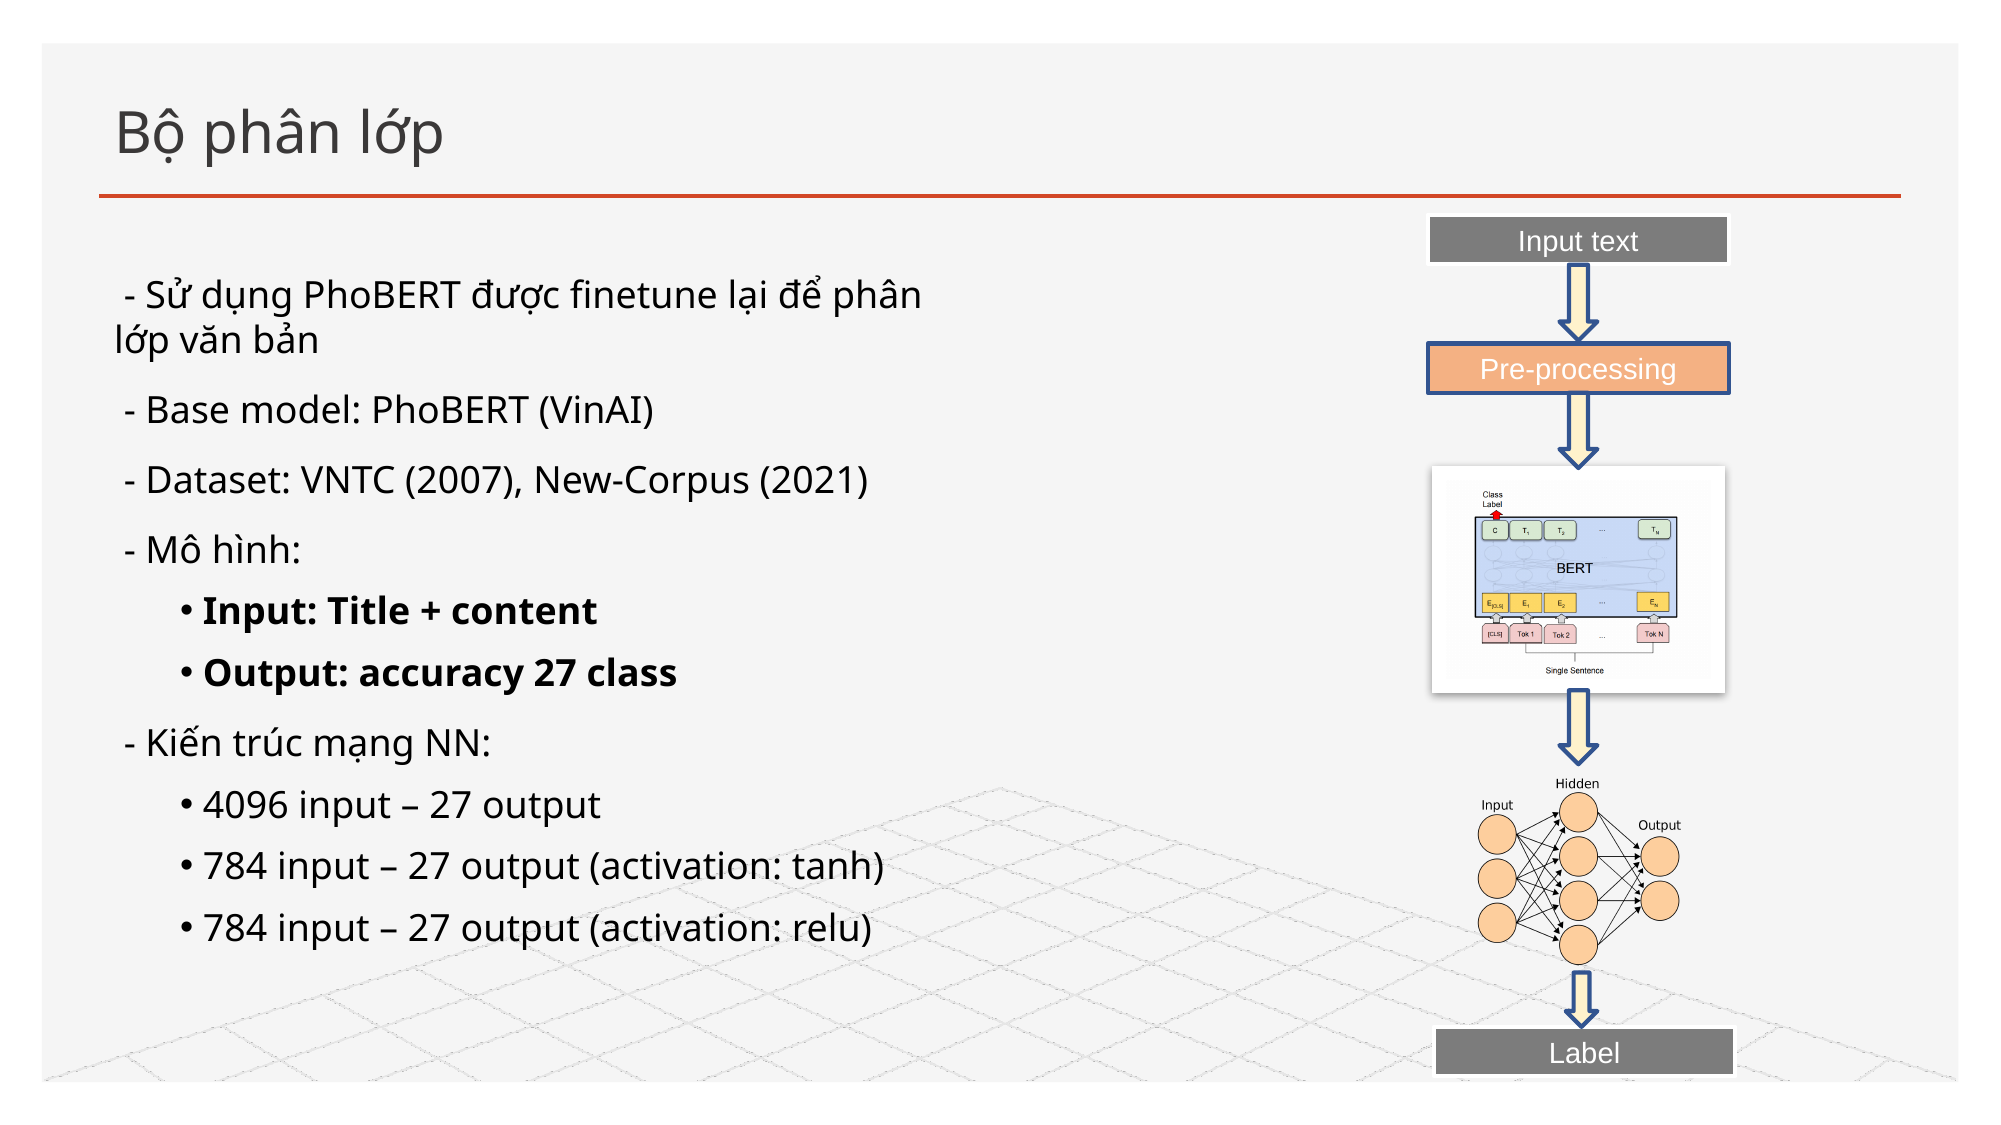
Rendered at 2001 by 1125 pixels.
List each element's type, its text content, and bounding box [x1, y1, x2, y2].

list - Sử dụng PhoBERT được finetune lại để phân lớp văn bản - Base model: PhoBERT (VinAI) - Dataset: VNTC (2007), New-Corpus (2021) - Mô hình: Input: Title + content Output: accuracy 27 class - Kiến trúc mạng NN: 4096 input – 27 output 784 input – 27 output (activation: tanh) 784 input – 27 output (activation: relu) [99, 263, 1000, 1052]
picture [1446, 479, 1711, 679]
text_box [1557, 390, 1600, 471]
picture [44, 772, 1956, 1081]
text_box Input text [1426, 213, 1731, 266]
text_box Pre-processing [1426, 341, 1731, 395]
text_box [1557, 262, 1600, 343]
text_box [1563, 981, 1600, 1029]
text_box Label [1432, 1025, 1737, 1078]
title Bộ phân lớp [99, 73, 1901, 197]
text_box [1557, 688, 1600, 767]
